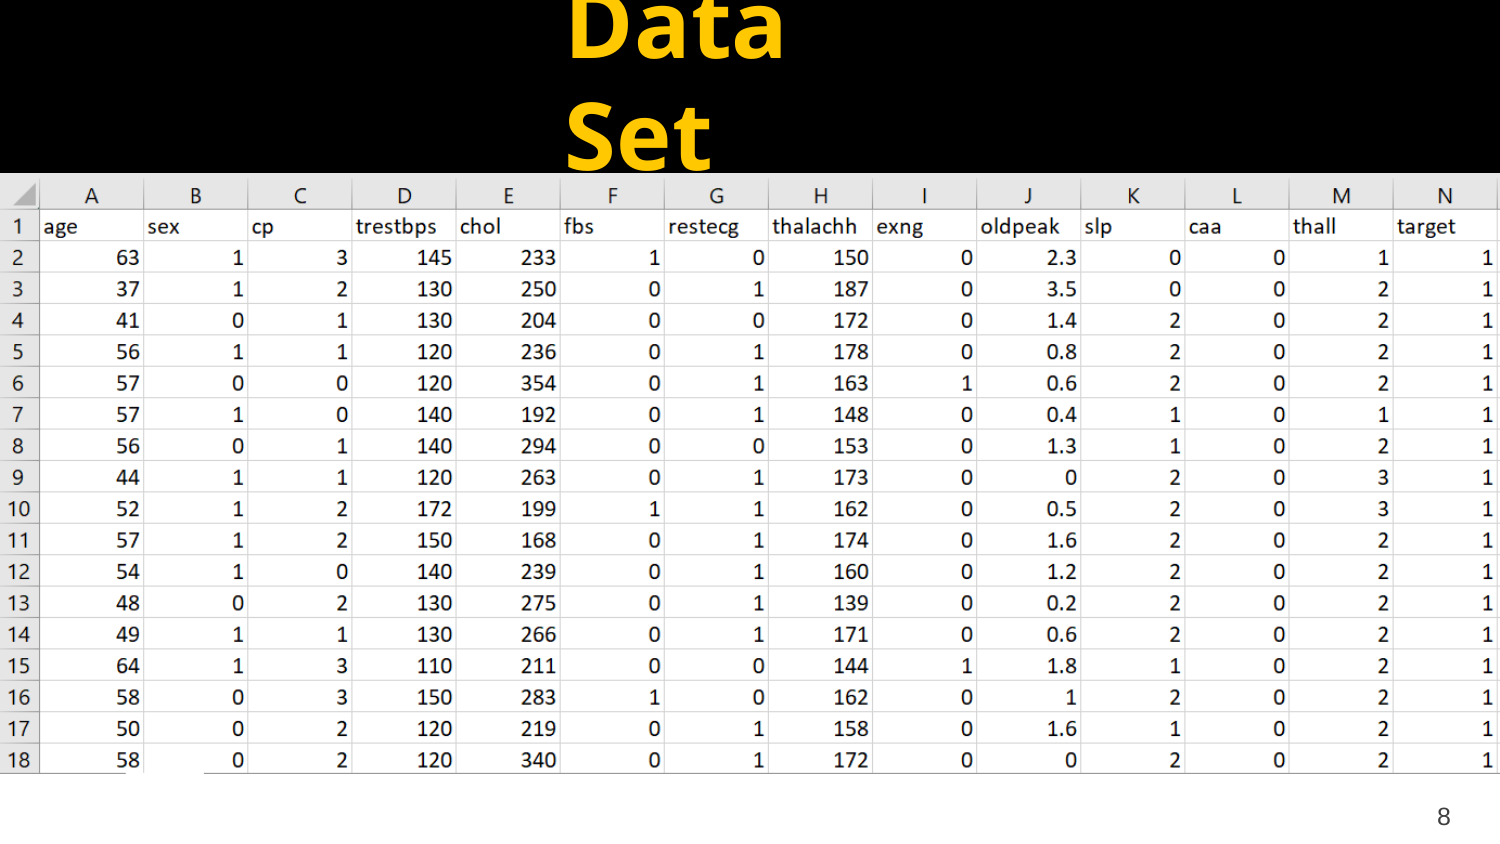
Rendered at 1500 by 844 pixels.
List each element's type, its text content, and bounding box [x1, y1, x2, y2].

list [0, 173, 1500, 774]
title Data Set [549, 0, 950, 155]
slide_number 8 [1345, 796, 1467, 831]
